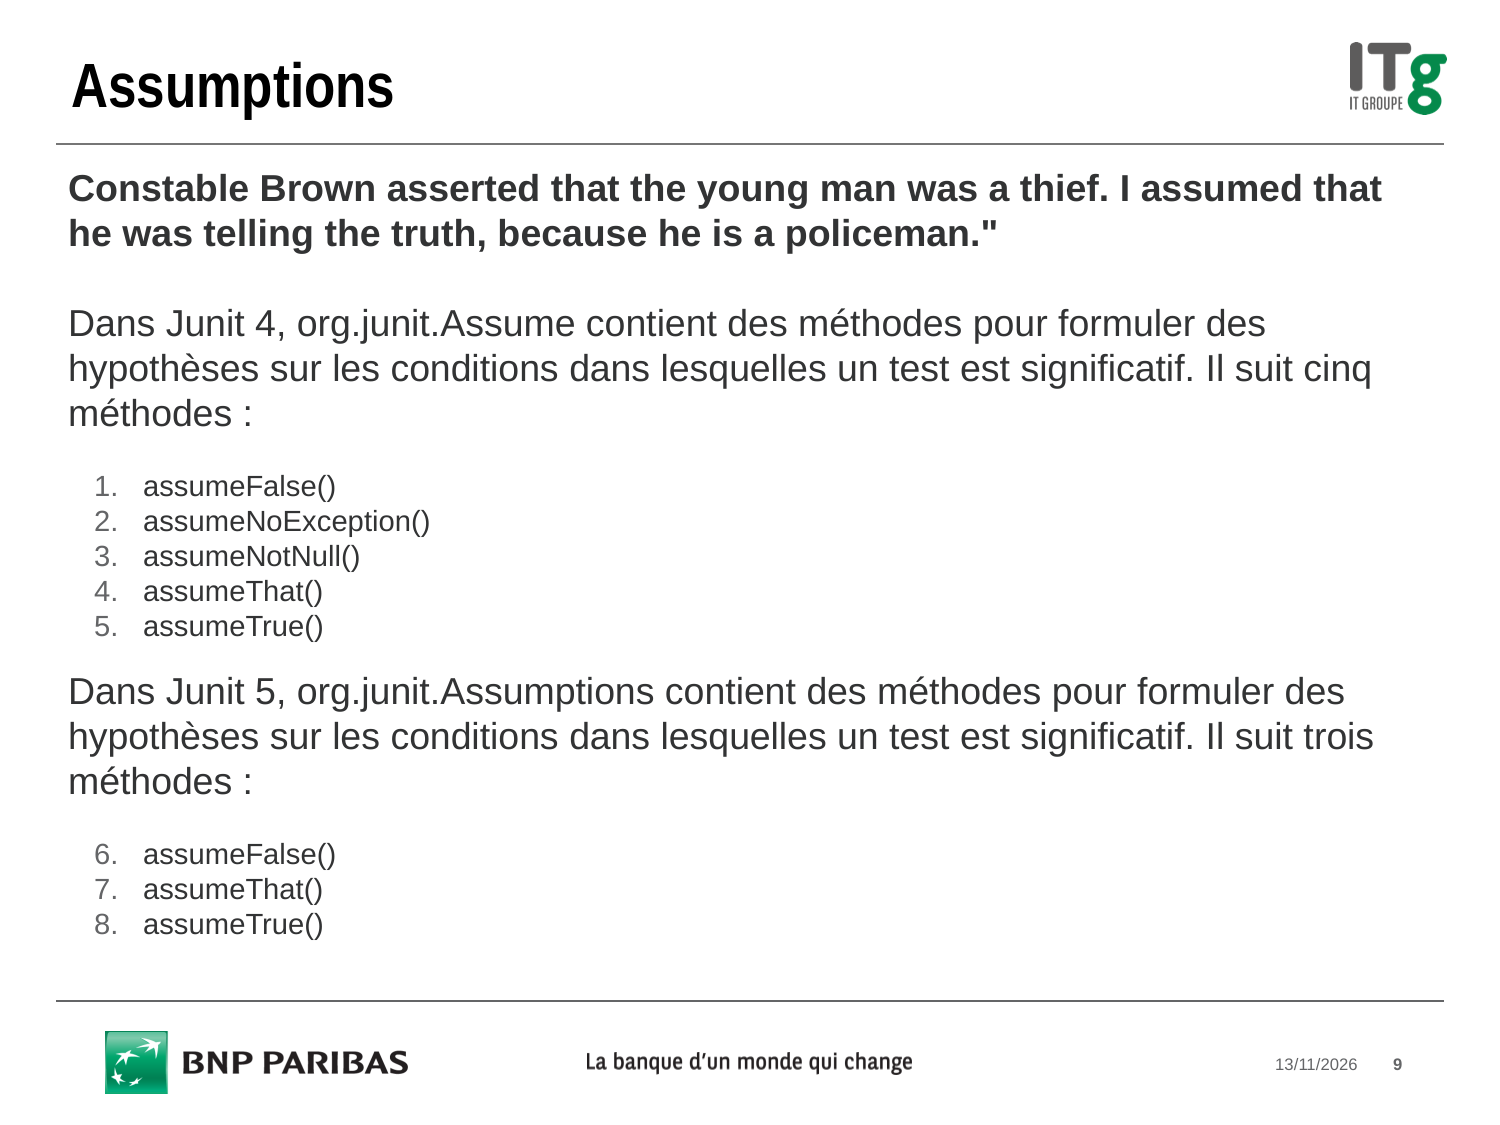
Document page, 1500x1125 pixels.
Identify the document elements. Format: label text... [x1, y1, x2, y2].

picture [587, 1052, 912, 1075]
slide_number 9 [1372, 1048, 1403, 1079]
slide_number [1258, 1048, 1372, 1079]
title Assumptions [56, 18, 1444, 142]
list Constable Brown asserted that the young man was a thief. I assumed that he was telling the truth, because he is a policeman." Dans Junit 4, org.junit.Assume contient des méthodes pour formuler des hypothèses sur les conditions dans lesquelles un test est significatif. Il suit cinq méthodes : assumeFalse() assumeNoException() assumeNotNull() assumeThat() assumeTrue() Dans Junit 5, org.junit.Assumptions contient des méthodes pour formuler des hypothèses sur les conditions dans lesquelles un test est significatif. Il suit trois méthodes : assumeFalse() assumeThat() assumeTrue() [53, 149, 1441, 934]
picture [105, 1031, 408, 1094]
